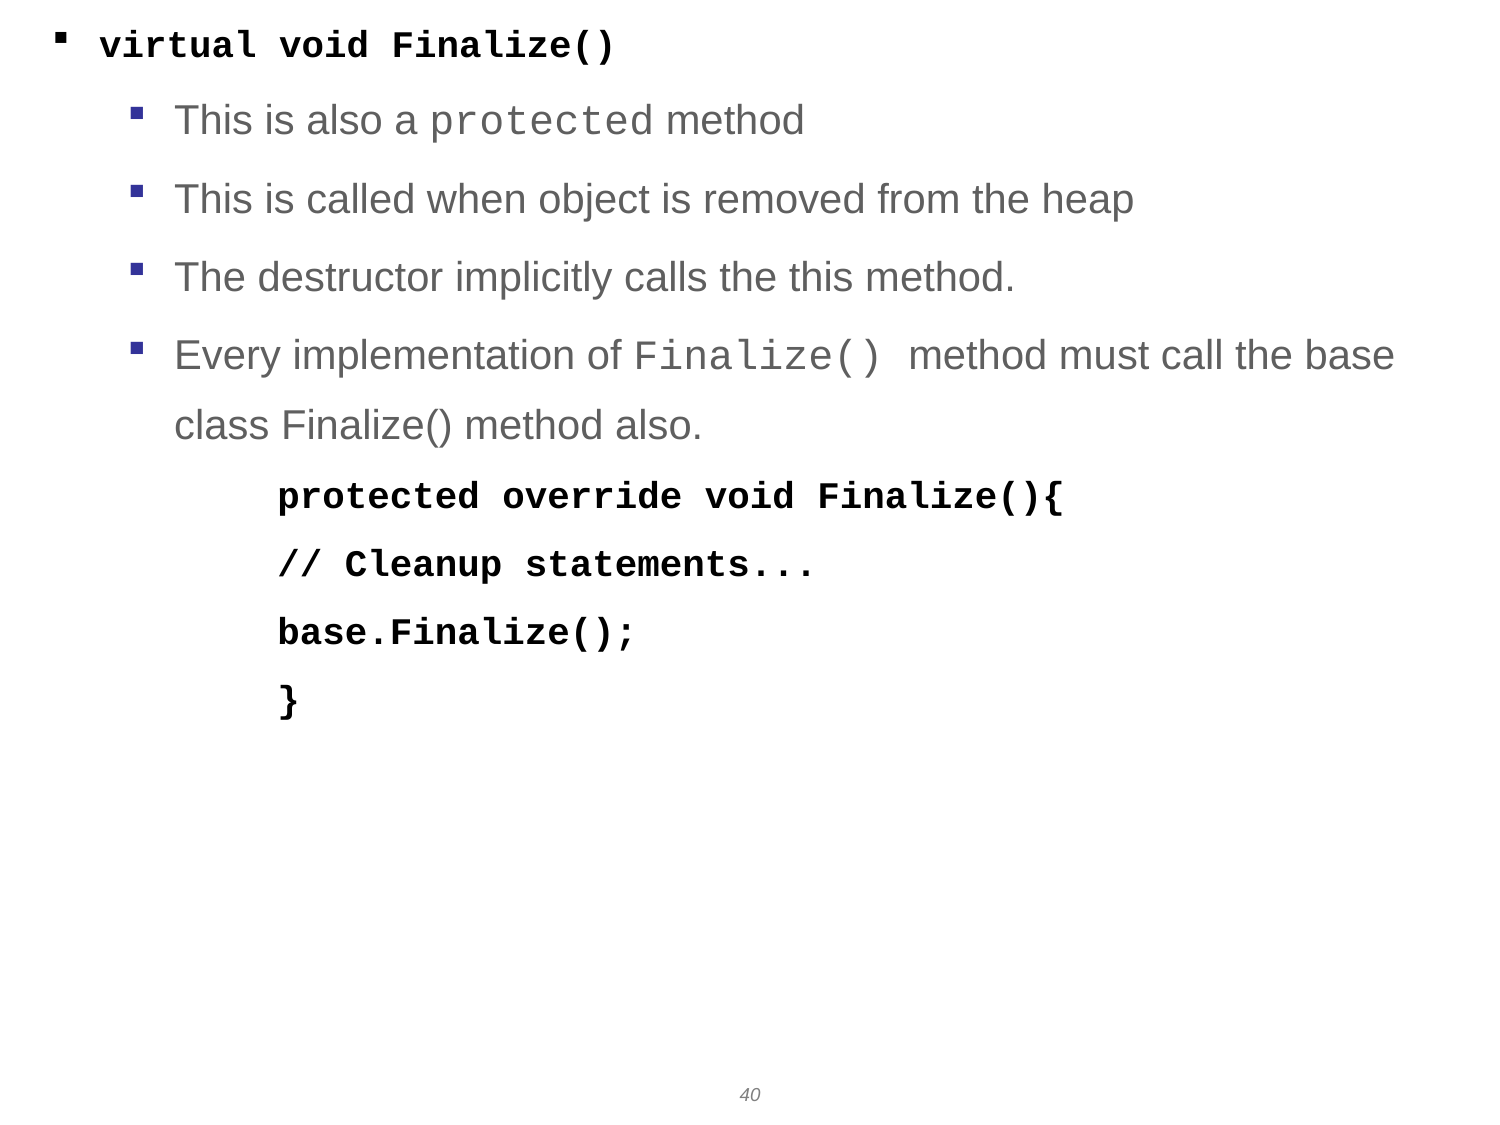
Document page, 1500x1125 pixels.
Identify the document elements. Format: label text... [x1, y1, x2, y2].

slide_number 40 [574, 1074, 926, 1115]
text_box virtual void Finalize() This is also a protected method This is called when object is removed from the heap The destructor implicitly calls the this method. Every implementation of Finalize() method must call the base class Finalize() method also. protected override void Finalize(){ // Cleanup statements... base.Finalize(); } [37, 12, 1450, 806]
